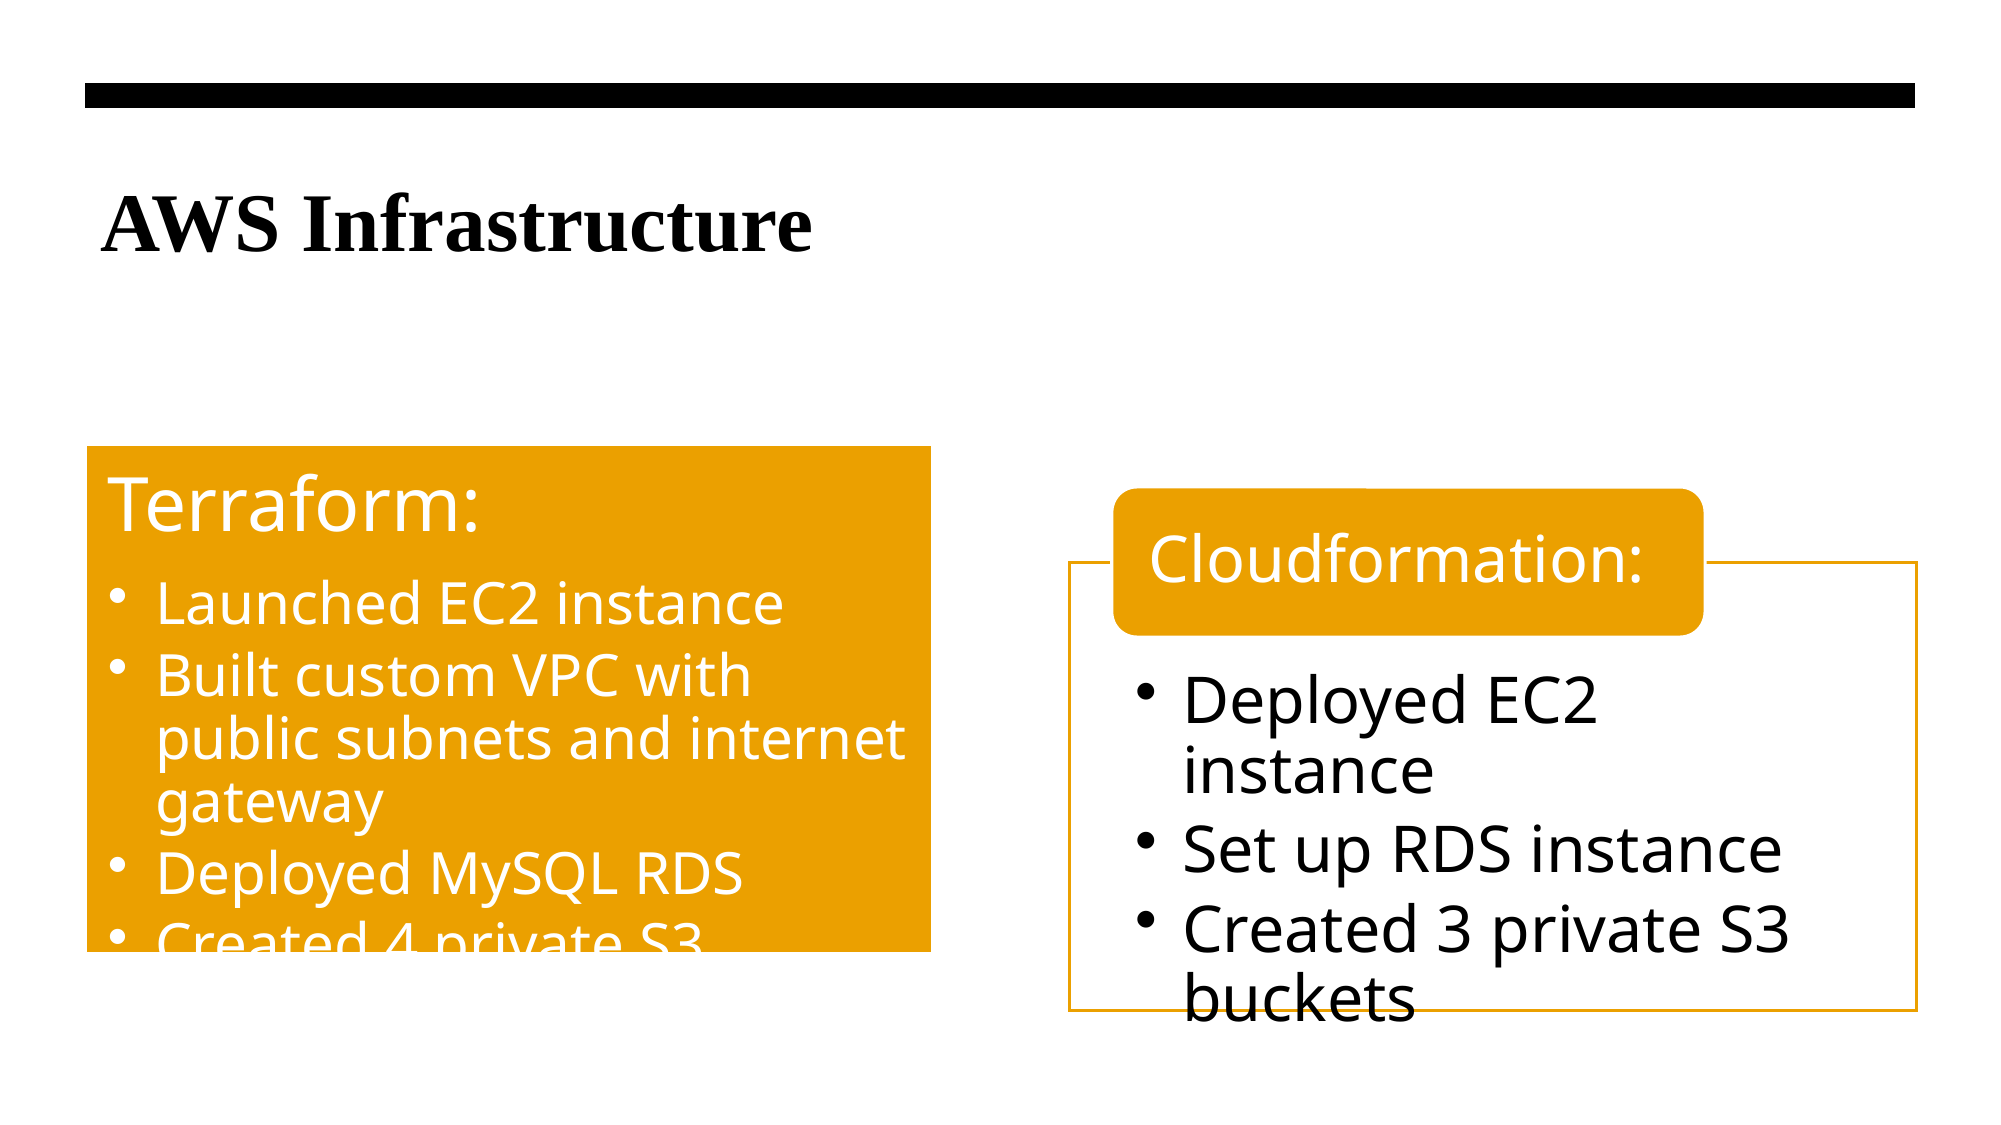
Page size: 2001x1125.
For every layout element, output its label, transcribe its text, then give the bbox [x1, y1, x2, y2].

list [1068, 456, 1918, 1042]
title AWS Infrastructure [85, 160, 1916, 401]
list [84, 356, 934, 1042]
